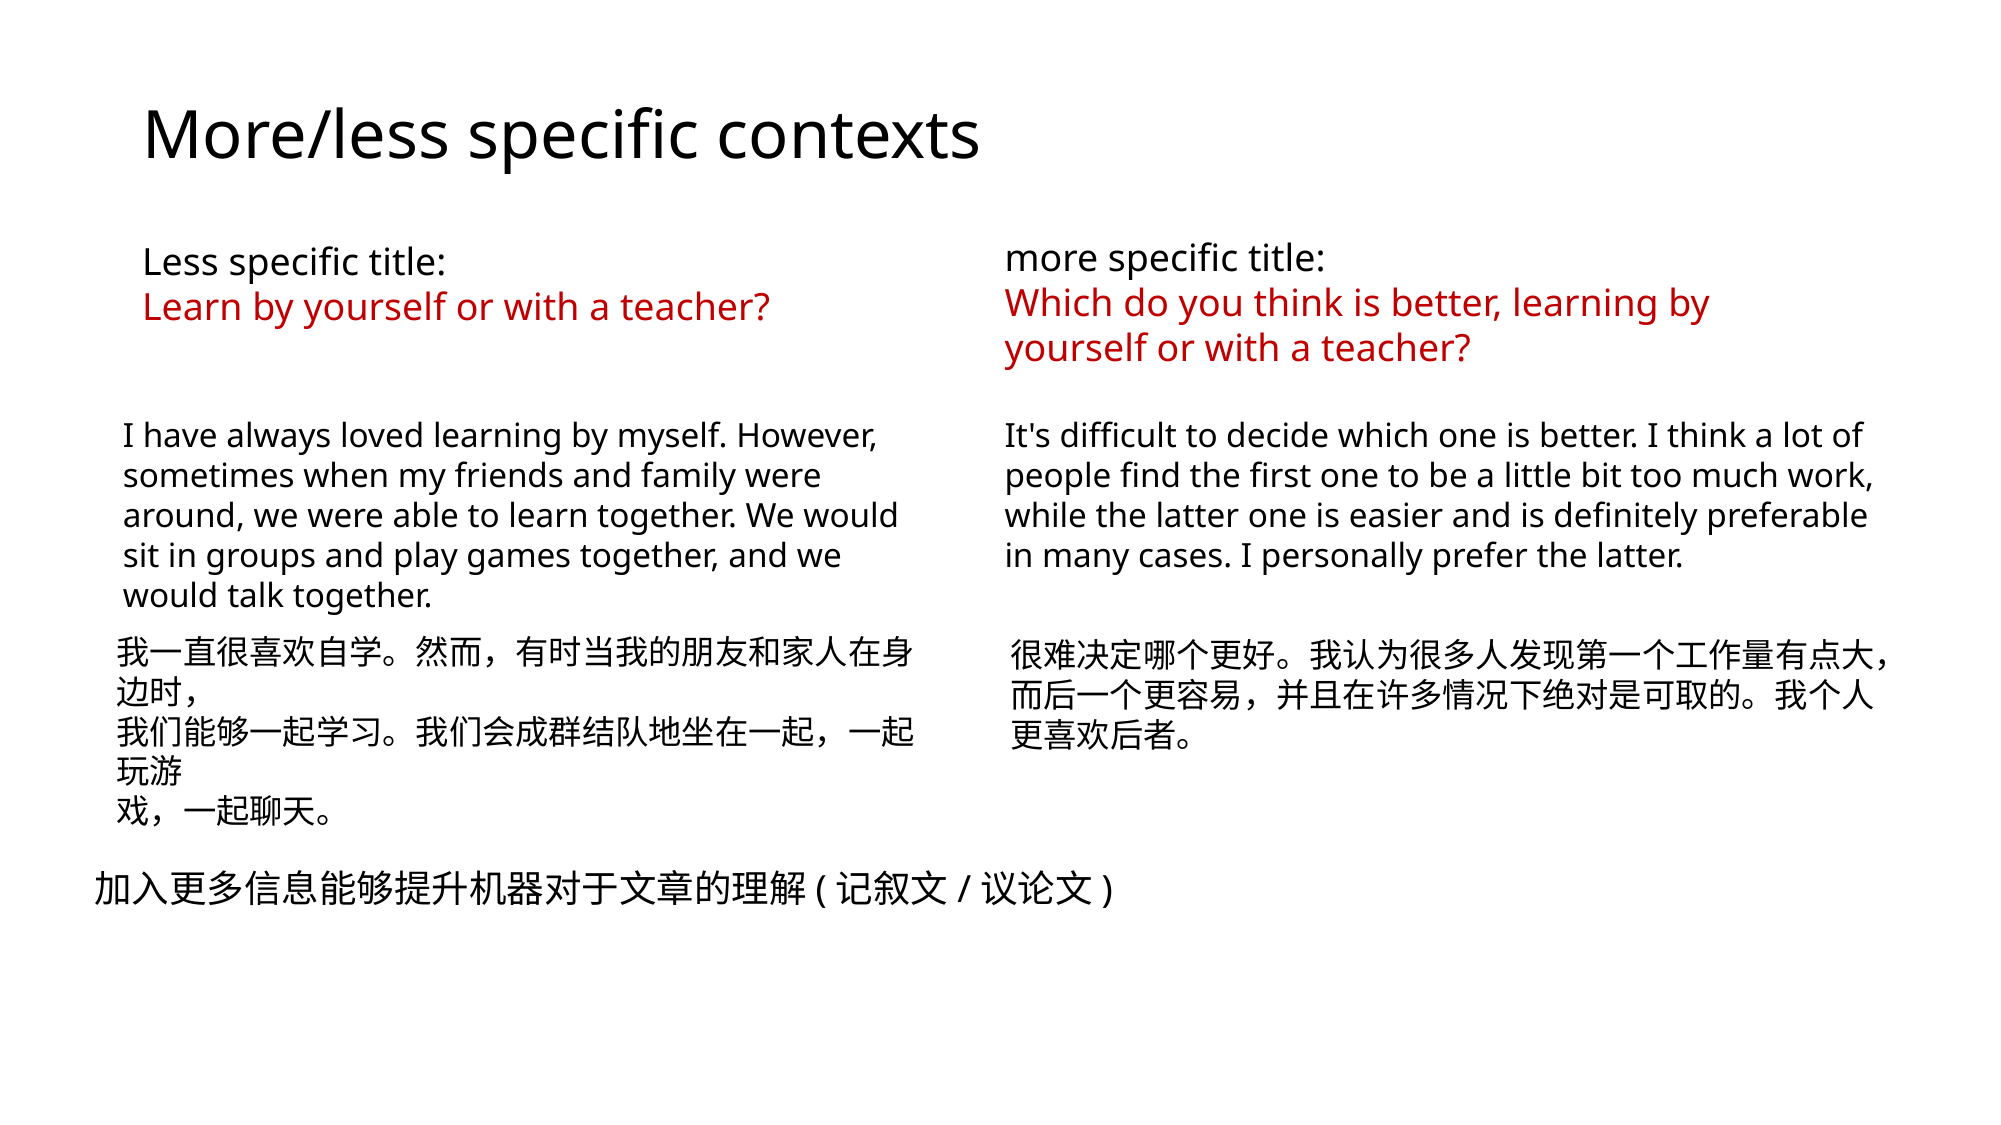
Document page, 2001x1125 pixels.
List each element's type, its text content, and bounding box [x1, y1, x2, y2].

title More/less specific contexts [127, 28, 1853, 247]
text_box Less specific title: Learn by yourself or with a teacher? [127, 230, 812, 335]
text_box 很难决定哪个更好。我认为很多人发现第一个工作量有点大， 而后一个更容易，并且在许多情况下绝对是可取的。我个人 更喜欢后者。 [995, 626, 1924, 762]
text_box It's difficult to decide which one is better. I think a lot of people find the first one to be a little bit too much work, while the latter one is easier and is definitely preferable in many cases. I personally prefer the latter. [989, 407, 1893, 582]
text_box 我一直很喜欢自学。然而，有时当我的朋友和家人在身边时， 我们能够一起学习。我们会成群结队地坐在一起，一起玩游 戏，一起聊天。 [101, 623, 950, 838]
text_box more specific title: Which do you think is better, learning by yourself or with a teacher? [989, 226, 1826, 377]
text_box 加入更多信息能够提升机器对于文章的理解(记叙文/议论文) [79, 857, 1379, 918]
text_box I have always loved learning by myself. However, sometimes when my friends and family were around, we were able to learn together. We would sit in groups and play games together, and we would talk together. [108, 407, 957, 622]
